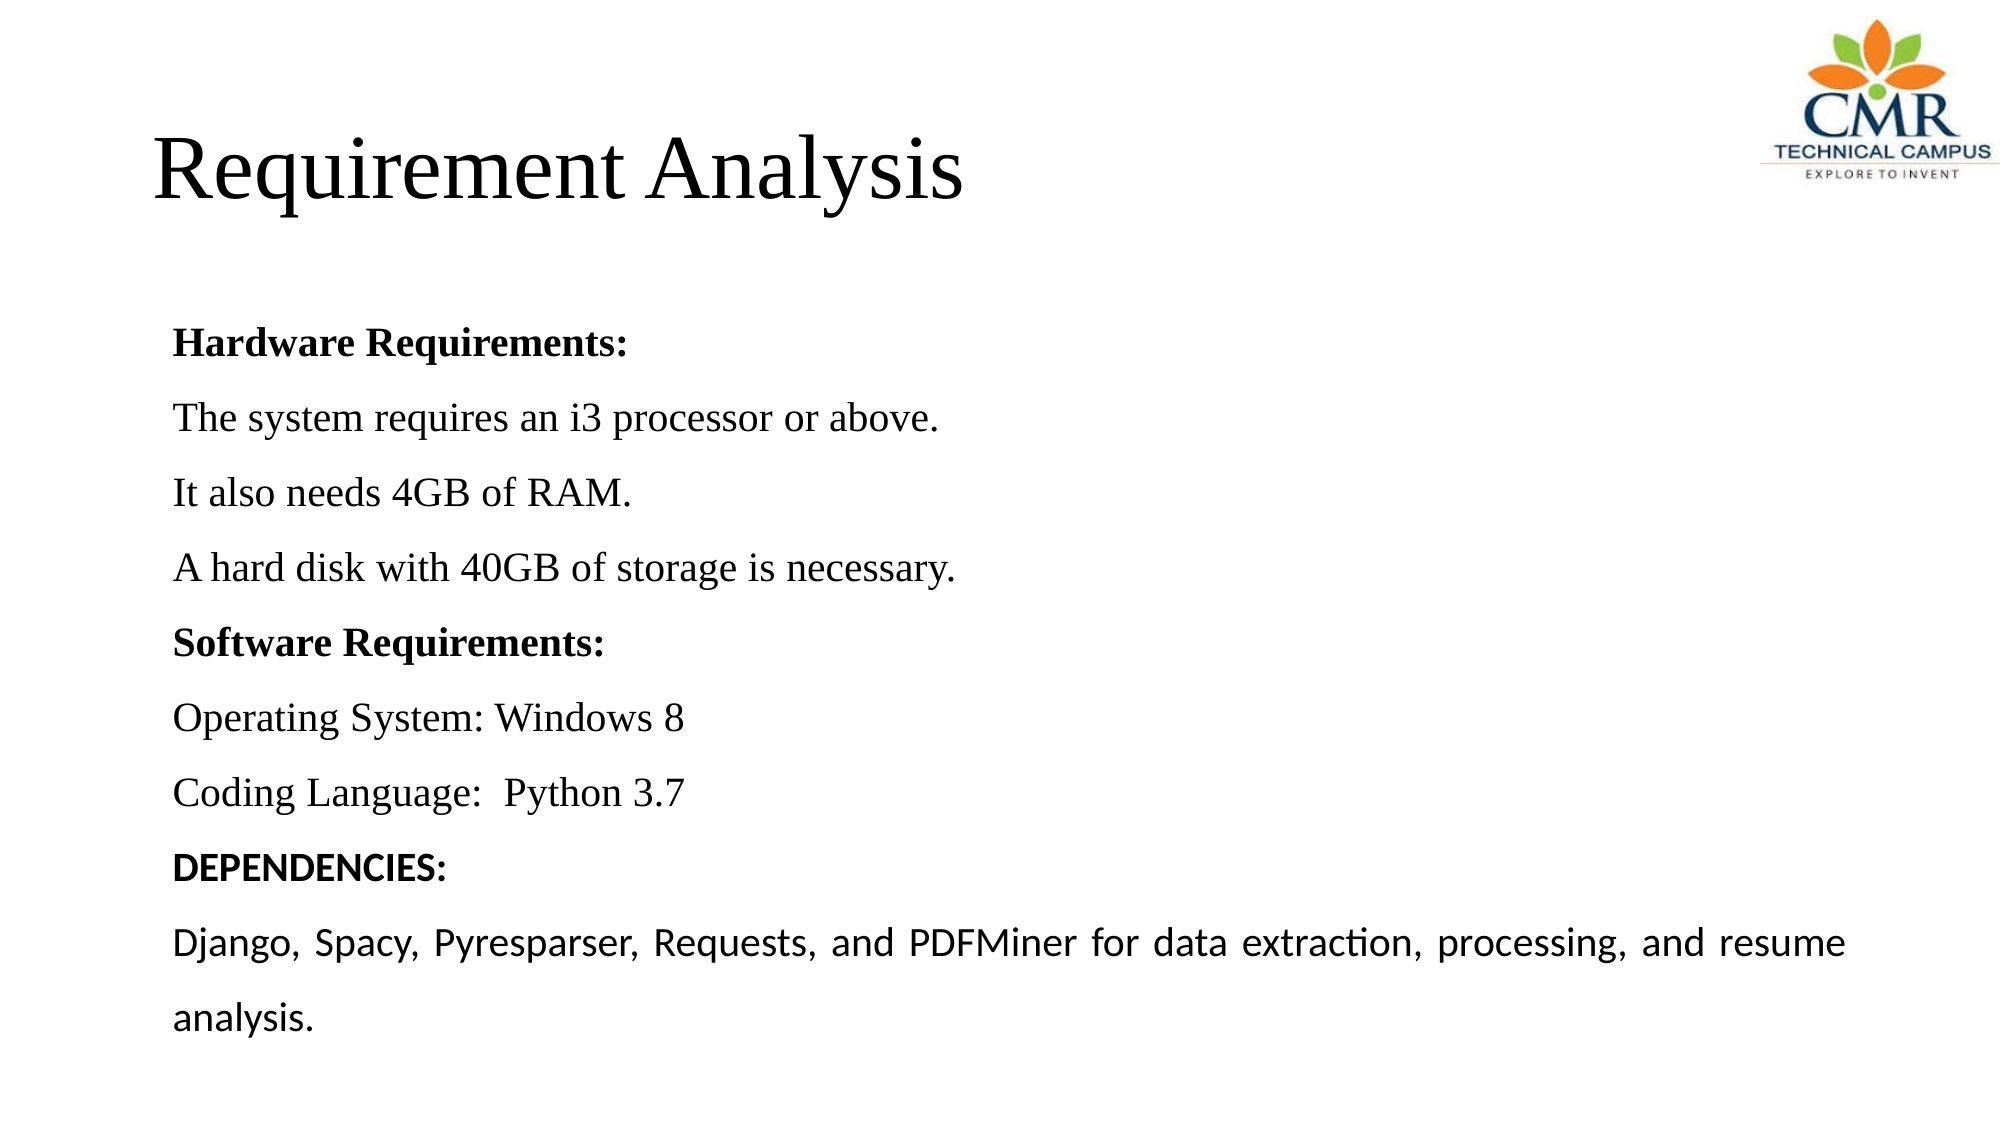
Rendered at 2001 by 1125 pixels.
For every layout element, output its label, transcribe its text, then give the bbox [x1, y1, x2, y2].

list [1760, 0, 2000, 205]
title Requirement Analysis​ [137, 59, 1863, 278]
text_box Hardware Requirements: The system requires an i3 processor or above. It also needs 4GB of RAM. A hard disk with 40GB of storage is necessary. Software Requirements: Operating System: Windows 8 Coding Language: Python 3.7 DEPENDENCIES: Django, Spacy, Pyresparser, Requests, and PDFMiner for data extraction, processing, and resume analysis. [157, 282, 1863, 1048]
